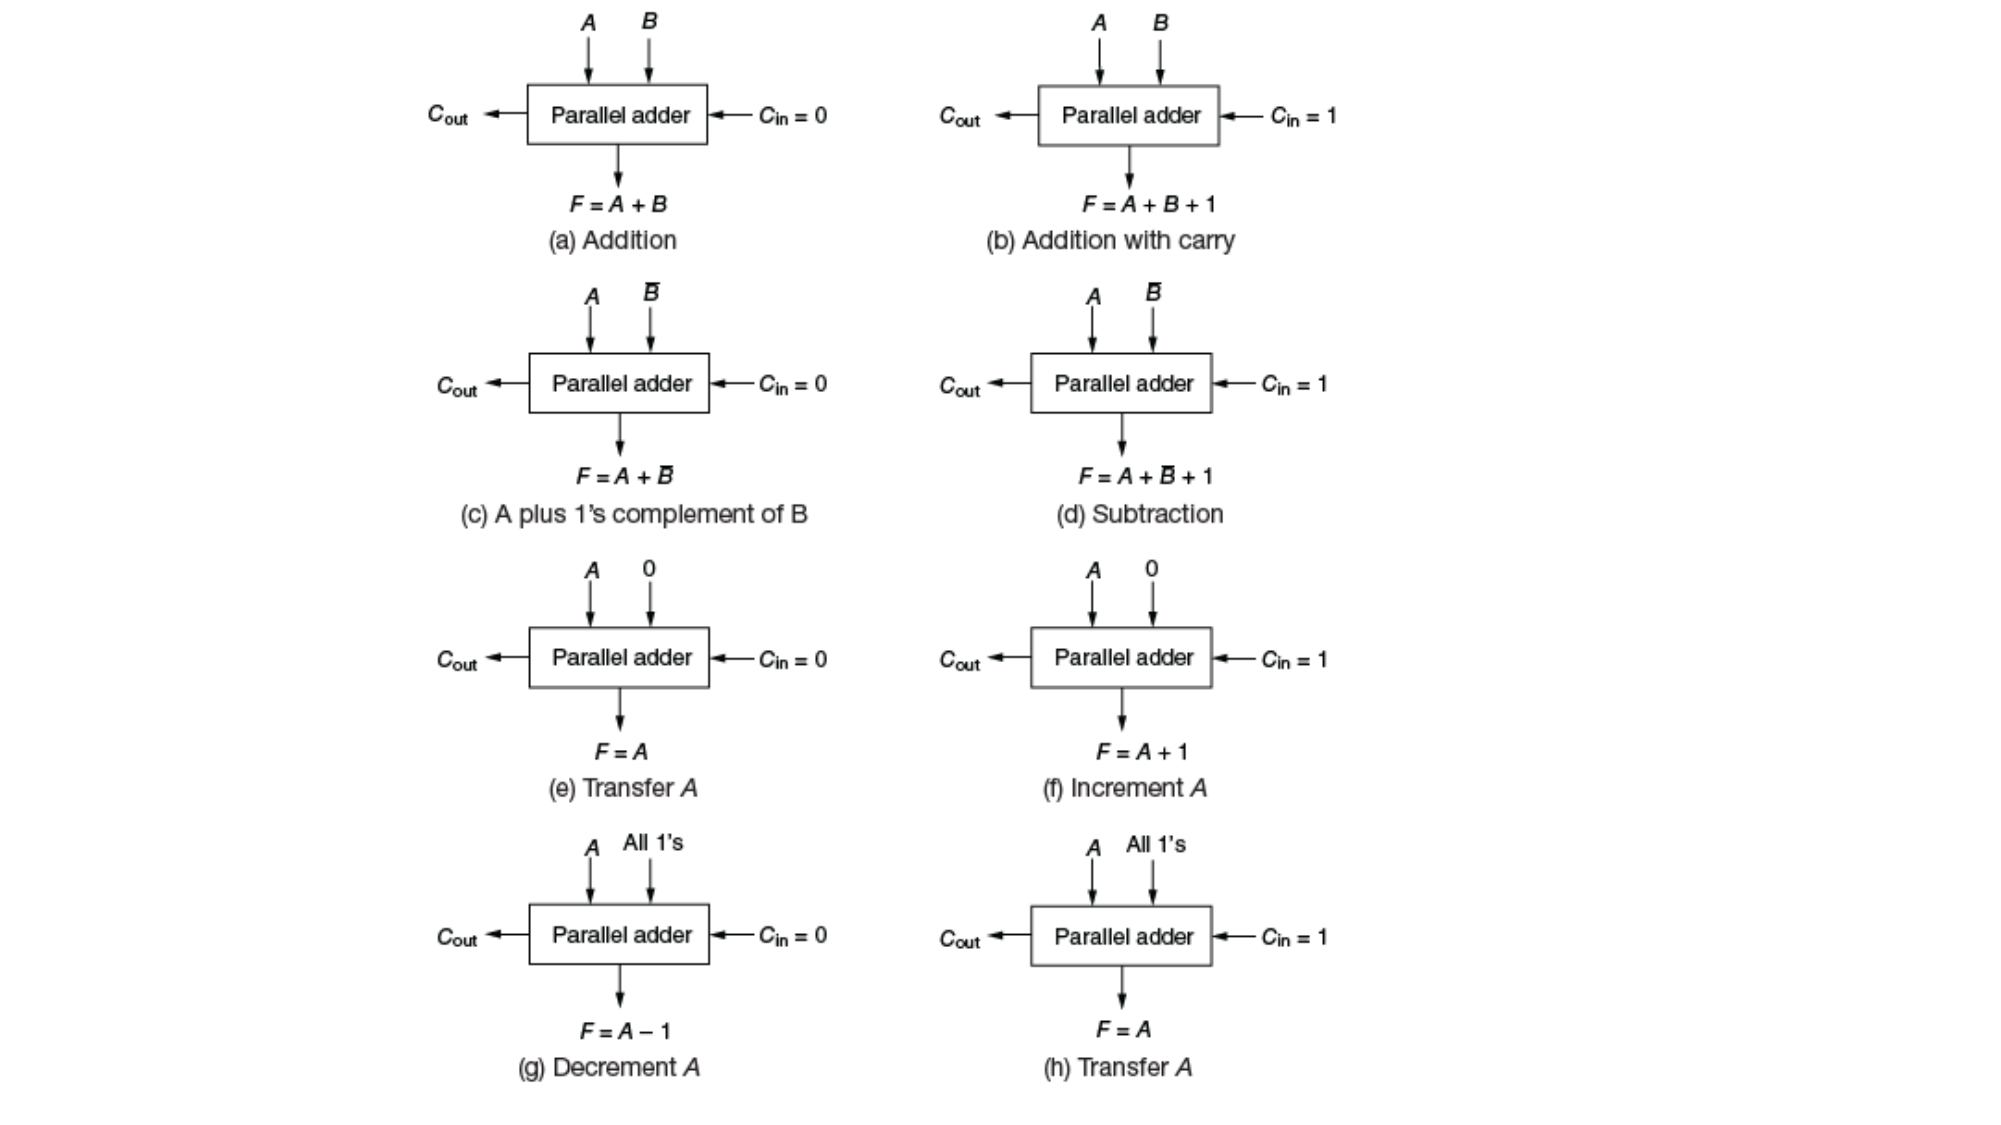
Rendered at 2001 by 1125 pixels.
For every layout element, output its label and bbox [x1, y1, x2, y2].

list [357, 0, 1447, 1095]
